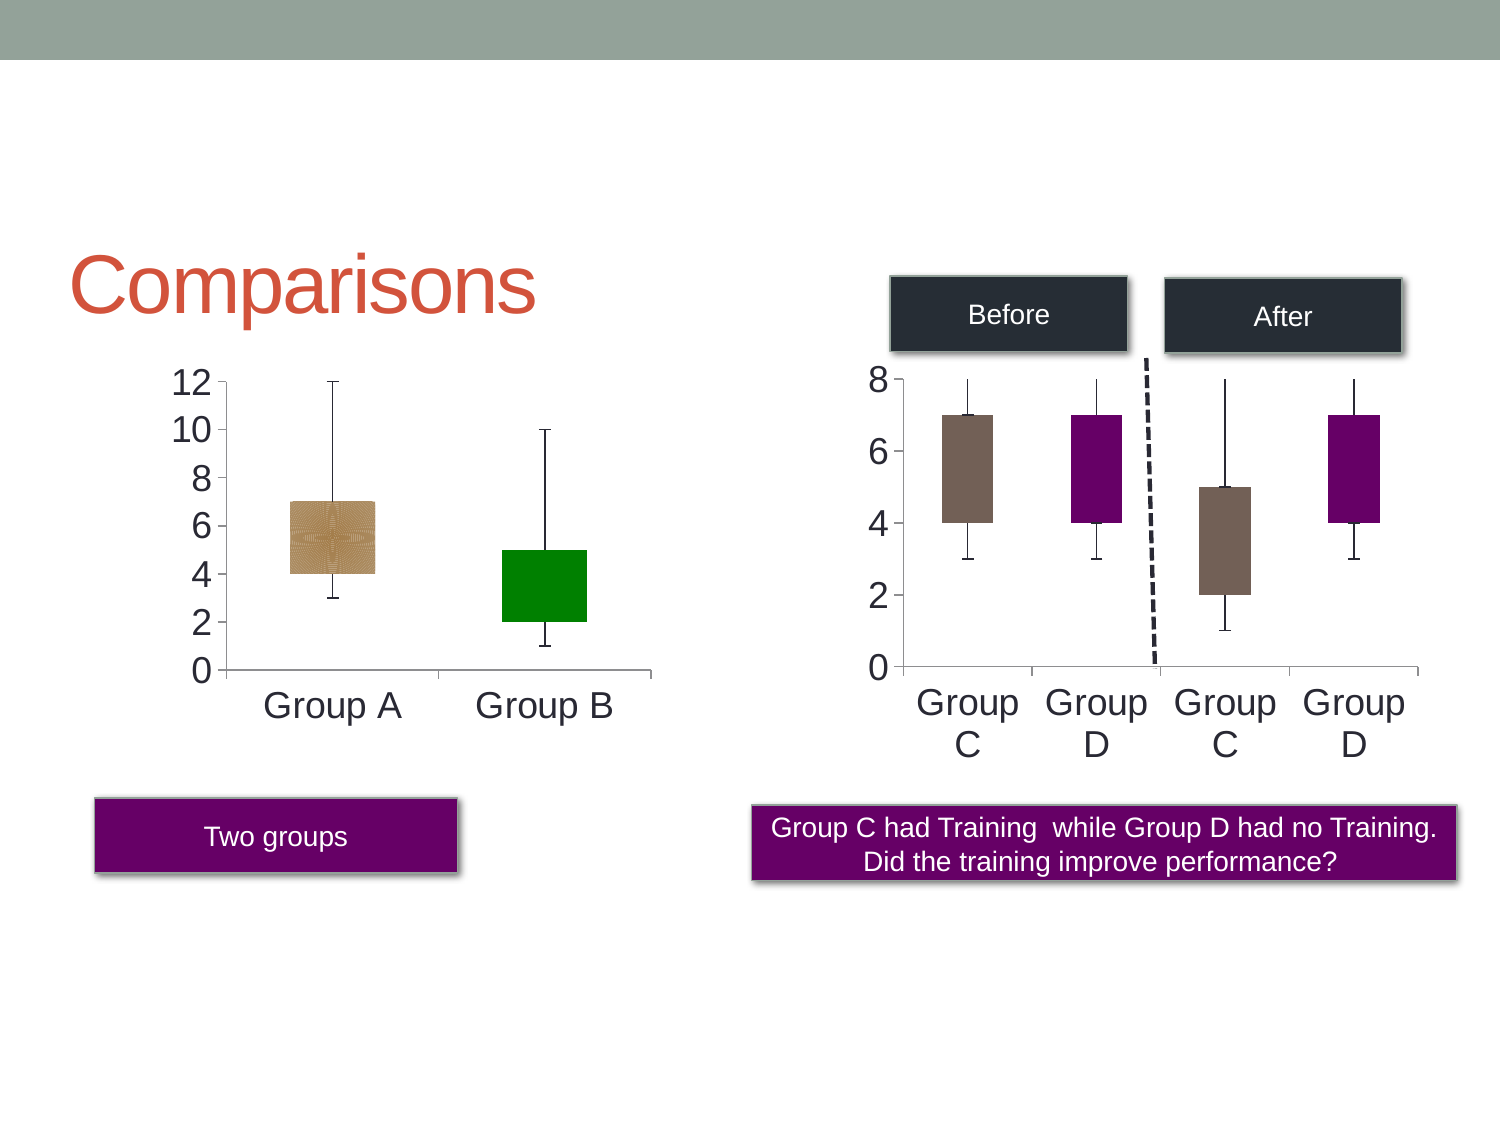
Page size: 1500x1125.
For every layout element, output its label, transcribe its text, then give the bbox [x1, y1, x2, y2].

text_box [1146, 357, 1156, 669]
chart [755, 347, 1444, 831]
text_box Before [889, 275, 1128, 344]
text_box After [1164, 277, 1403, 344]
title Comparisons [53, 195, 1292, 365]
text_box Group C had Training while Group D had no Training. Did the training improve performance? [751, 804, 1458, 881]
chart [104, 356, 672, 734]
text_box Two groups [94, 797, 458, 874]
